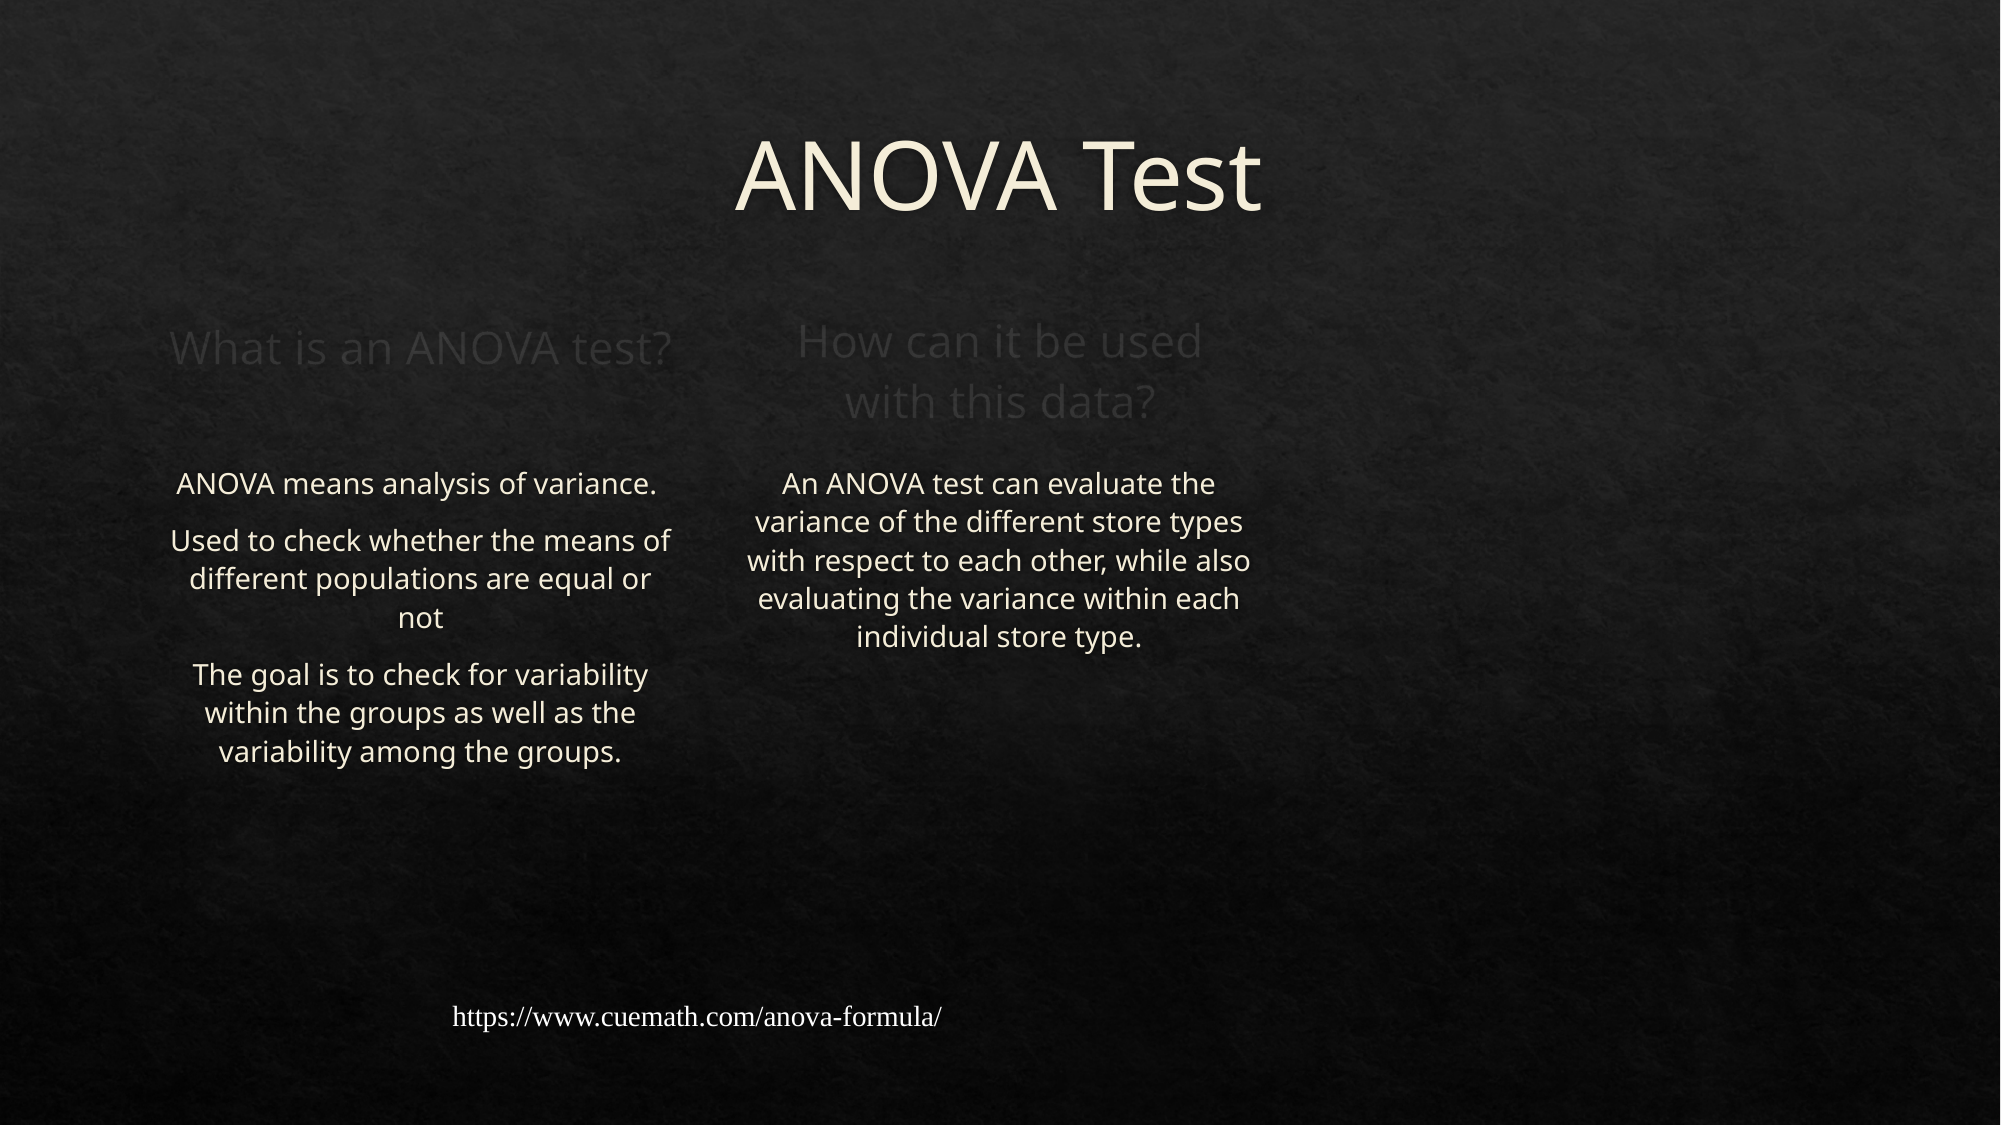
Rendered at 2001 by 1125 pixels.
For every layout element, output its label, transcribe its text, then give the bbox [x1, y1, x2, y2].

title ANOVA Test [149, 99, 1849, 260]
list How can it be used with this data? [729, 309, 1271, 435]
list What is an ANOVA test? [149, 309, 692, 382]
list An ANOVA test can evaluate the variance of the different store types with respect to each other, while also evaluating the variance within each individual store type. [728, 454, 1270, 950]
list ANOVA means analysis of variance. Used to check whether the means of different populations are equal or not The goal is to check for variability within the groups as well as the variability among the groups. [149, 454, 692, 950]
footer https://www.cuemath.com/anova-formula/ [149, 984, 1245, 1045]
